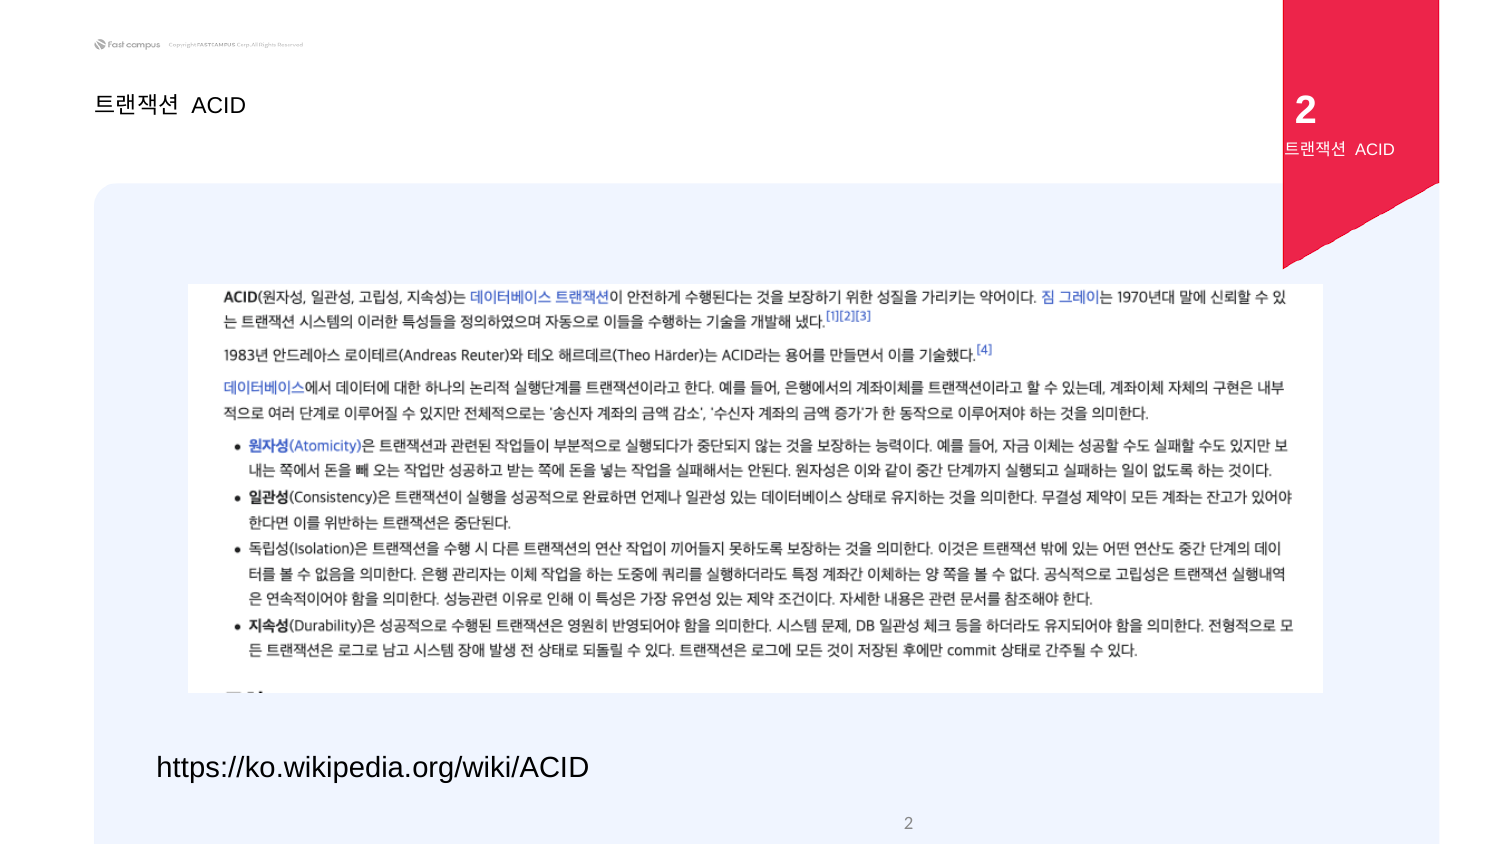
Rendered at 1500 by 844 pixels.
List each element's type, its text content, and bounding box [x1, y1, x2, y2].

text_box 트랜잭션 ACID [93, 89, 368, 120]
text_box 트랜잭션 ACID [1281, 135, 1438, 184]
slide_number ‹#› [581, 799, 919, 844]
text_box https://ko.wikipedia.org/wiki/ACID [141, 733, 634, 799]
text_box 2 [1281, 86, 1438, 135]
picture [0, 0, 1500, 844]
